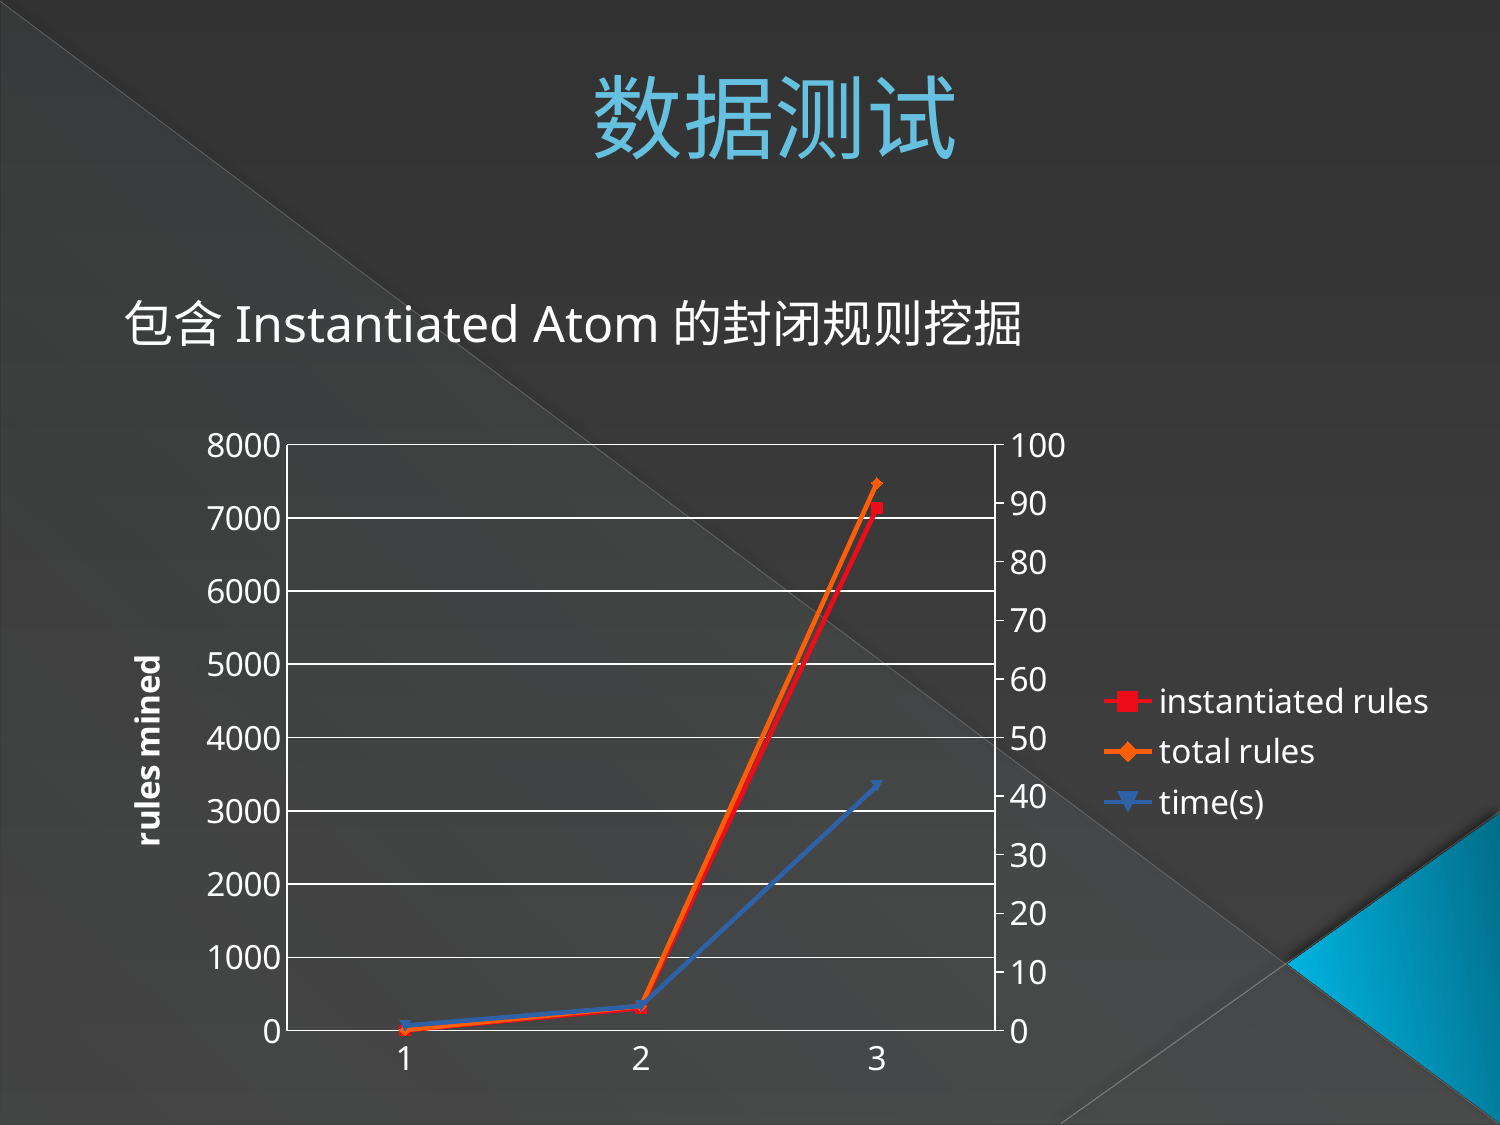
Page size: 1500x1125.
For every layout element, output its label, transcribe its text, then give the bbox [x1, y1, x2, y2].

text_box 包含Instantiated Atom的封闭规则挖掘 [109, 255, 1500, 361]
text_box 数据测试 [60, 20, 1411, 179]
chart [88, 408, 1453, 1095]
